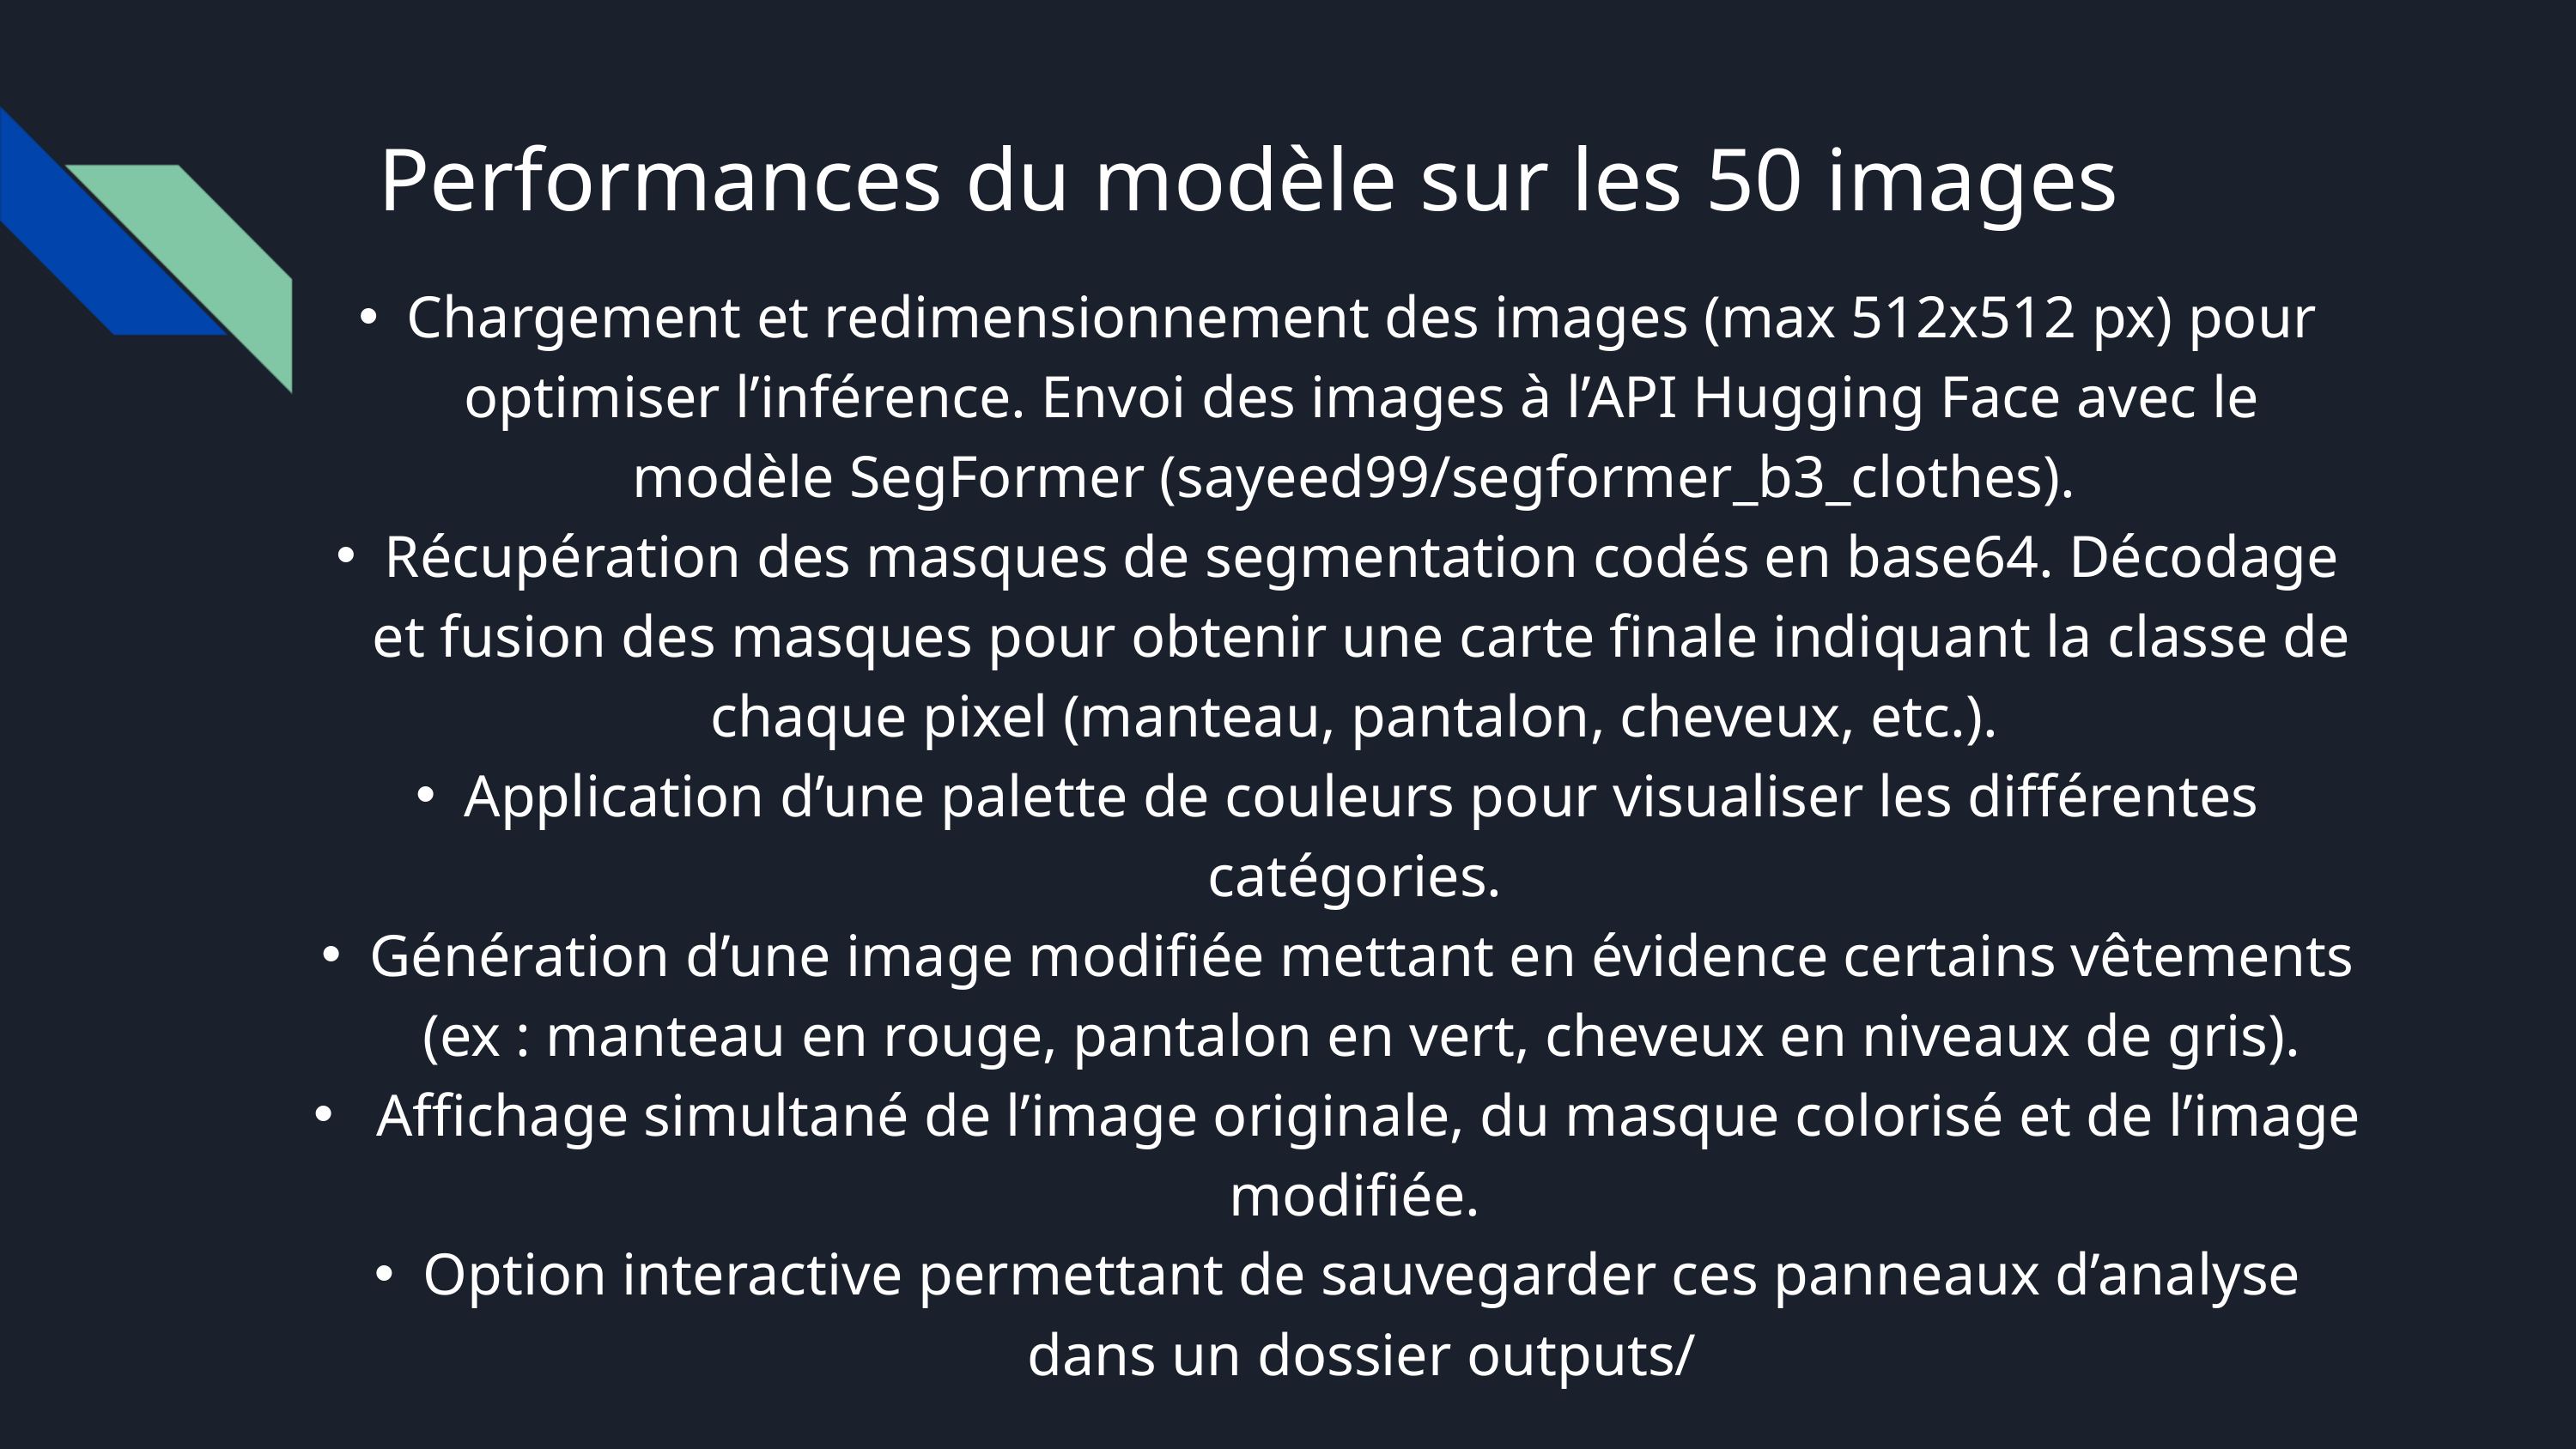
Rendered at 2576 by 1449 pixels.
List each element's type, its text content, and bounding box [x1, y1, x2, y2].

text_box Chargement et redimensionnement des images (max 512x512 px) pour optimiser l’inférence. Envoi des images à l’API Hugging Face avec le modèle SegFormer (sayeed99/segformer_b3_clothes). Récupération des masques de segmentation codés en base64. Décodage et fusion des masques pour obtenir une carte finale indiquant la classe de chaque pixel (manteau, pantalon, cheveux, etc.). Application d’une palette de couleurs pour visualiser les différentes catégories. Génération d’une image modifiée mettant en évidence certains vêtements (ex : manteau en rouge, pantalon en vert, cheveux en niveaux de gris). Affichage simultané de l’image originale, du masque colorisé et de l’image modifiée. Option interactive permettant de sauvegarder ces panneaux d’analyse dans un dossier outputs/ [258, 269, 2370, 1387]
text_box Performances du modèle sur les 50 images [378, 124, 2336, 228]
text_box [0, 106, 293, 394]
